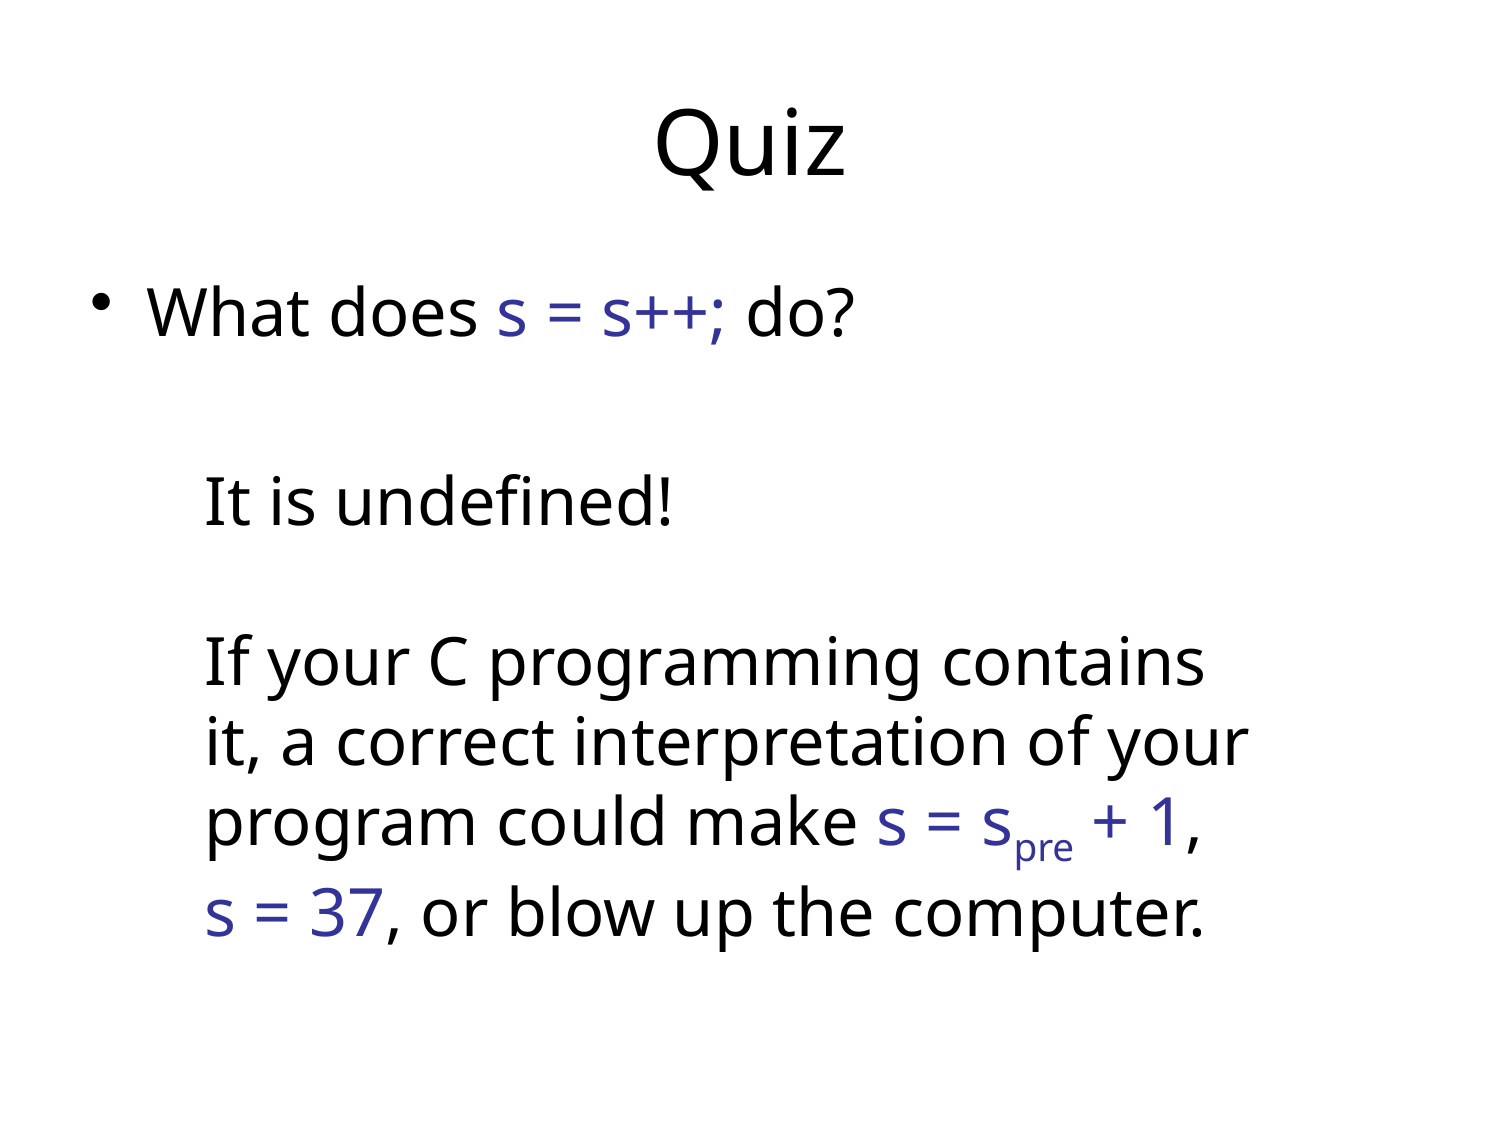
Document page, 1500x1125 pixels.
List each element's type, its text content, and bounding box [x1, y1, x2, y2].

text_box It is undefined! If your C programming contains it, a correct interpretation of your program could make s = spre + 1, s = 37, or blow up the computer. [189, 451, 1267, 957]
list What does s = s++; do? [74, 262, 1426, 1006]
title Quiz [74, 44, 1426, 233]
